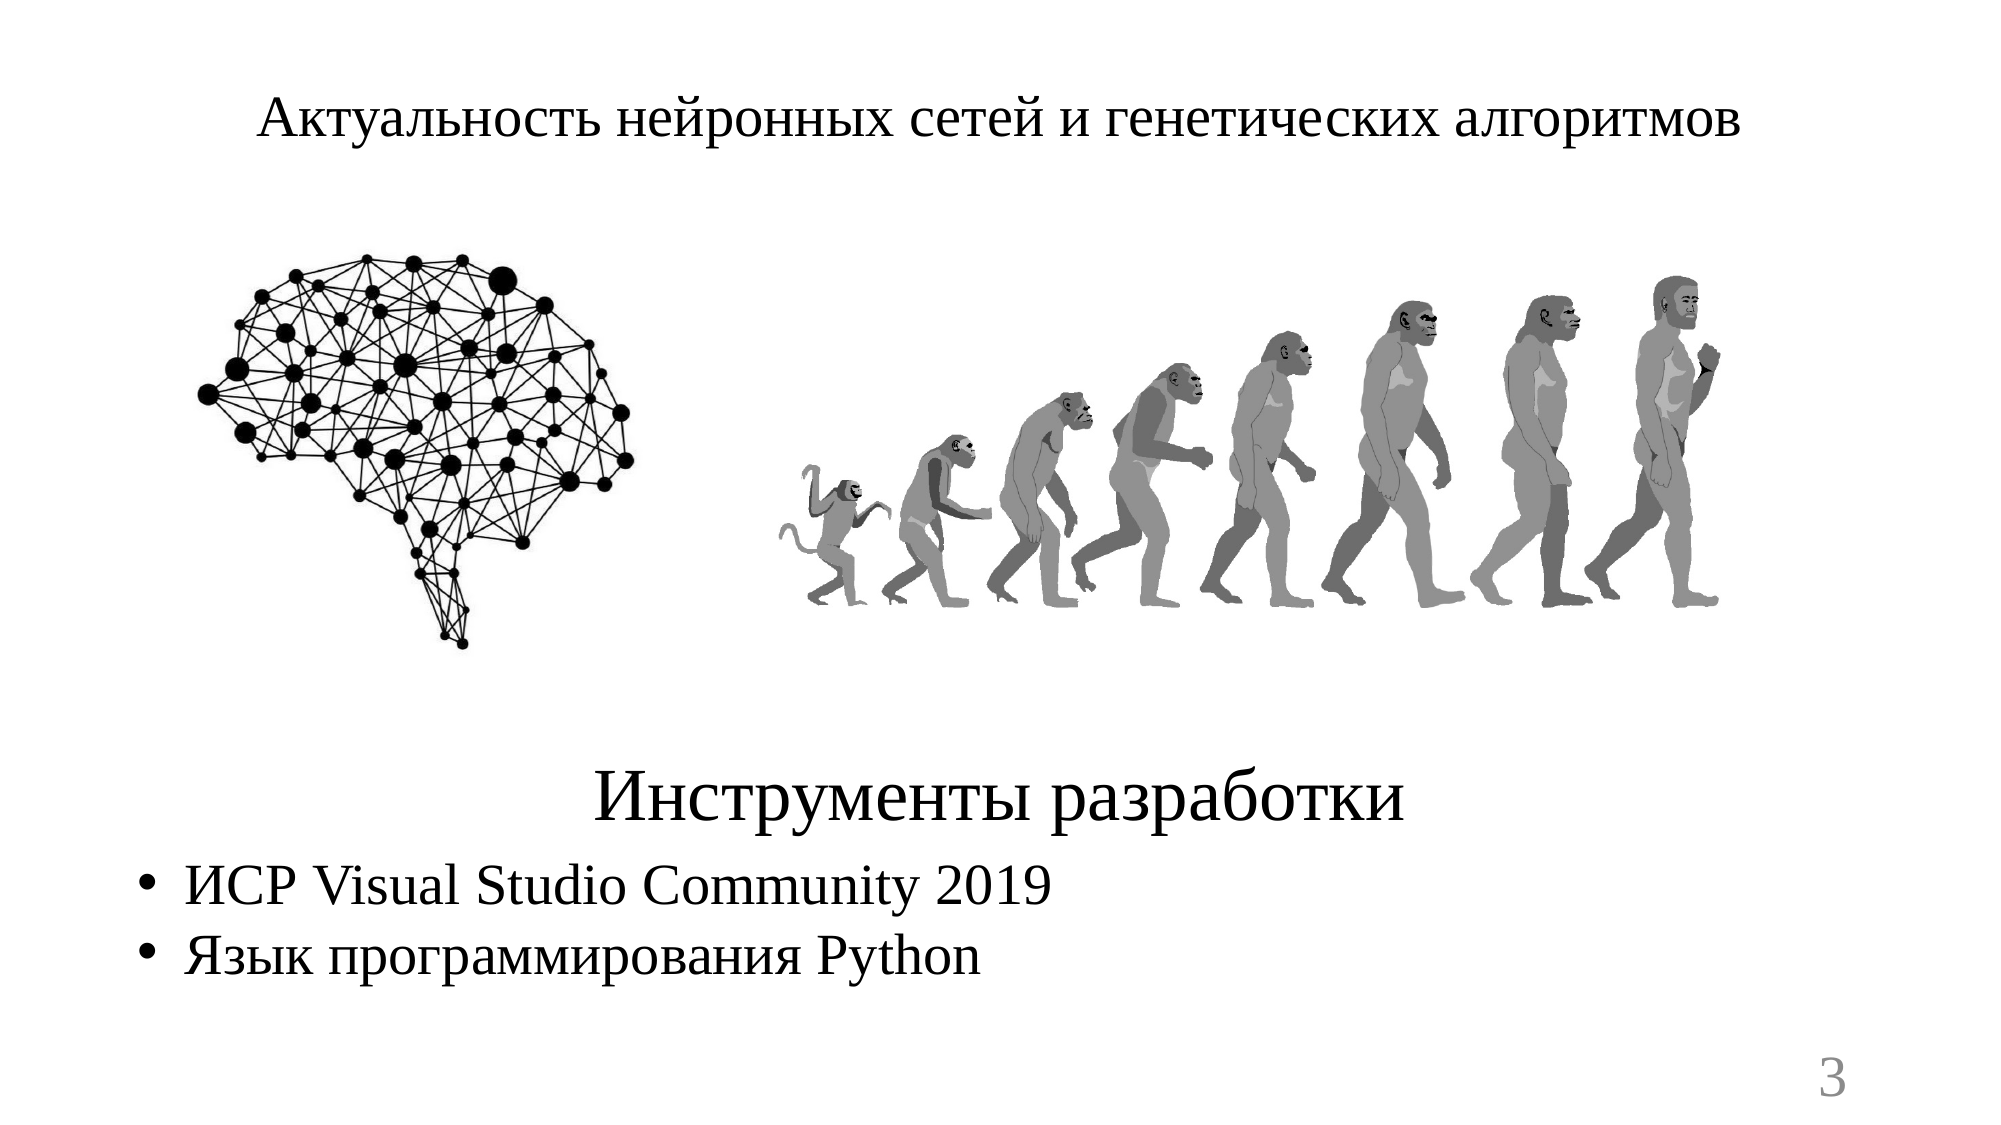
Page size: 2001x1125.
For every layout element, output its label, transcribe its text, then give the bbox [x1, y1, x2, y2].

text_box ИСР Visual Studio Community 2019 Язык программирования Python [122, 838, 1848, 994]
picture [167, 209, 662, 703]
picture [778, 275, 1721, 608]
title Актуальность нейронных сетей и генетических алгоритмов [137, 59, 1863, 175]
text_box Инструменты разработки [137, 737, 1863, 843]
slide_number 3 [1412, 1042, 1863, 1103]
